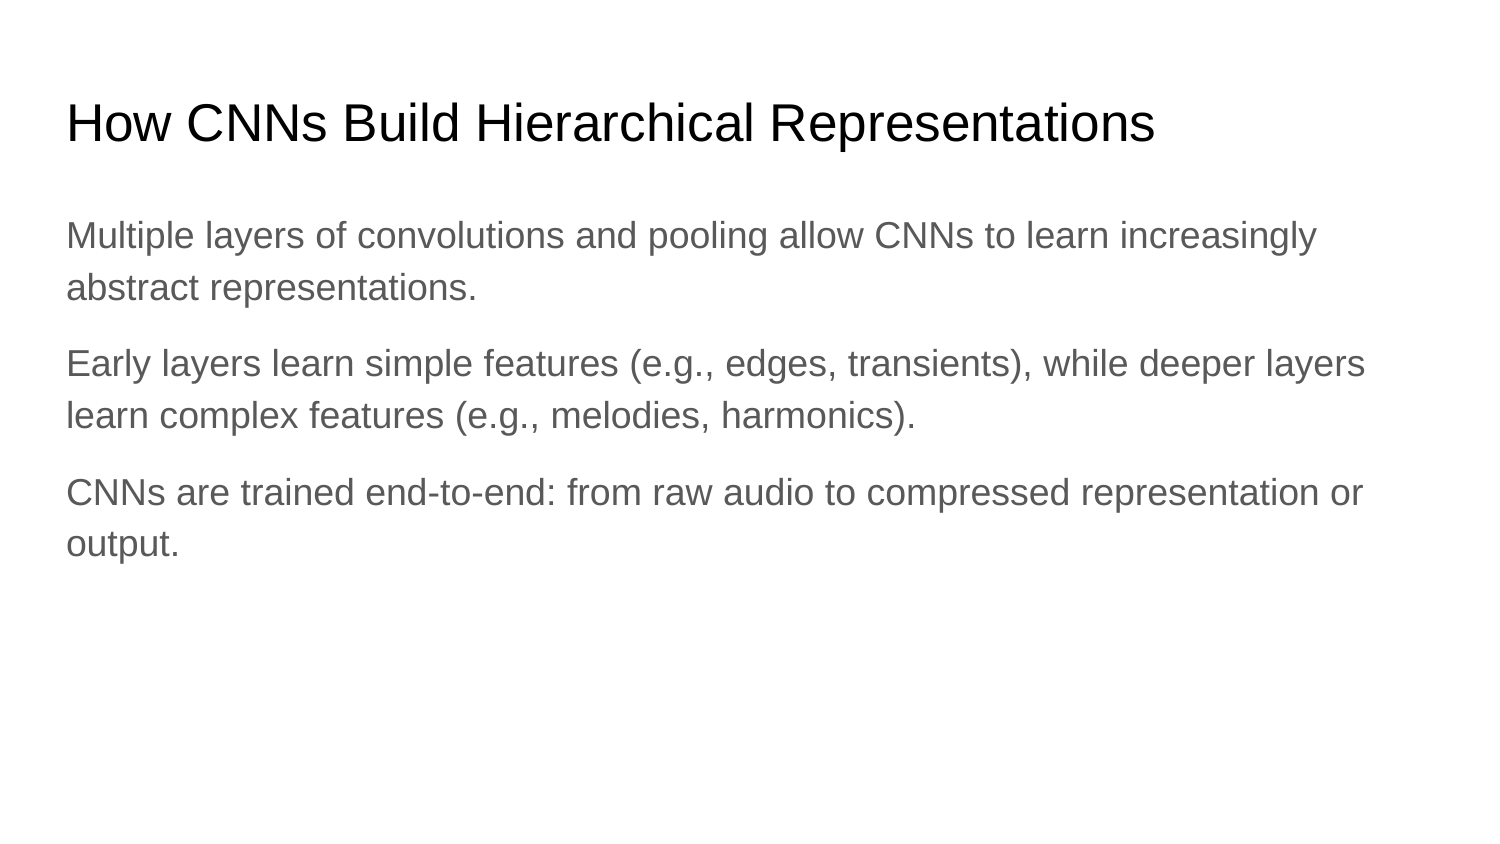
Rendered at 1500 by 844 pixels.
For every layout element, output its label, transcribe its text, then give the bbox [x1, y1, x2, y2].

title How CNNs Build Hierarchical Representations [51, 72, 1449, 167]
list Multiple layers of convolutions and pooling allow CNNs to learn increasingly abstract representations. Early layers learn simple features (e.g., edges, transients), while deeper layers learn complex features (e.g., melodies, harmonics). CNNs are trained end-to-end: from raw audio to compressed representation or output. [51, 189, 1449, 750]
